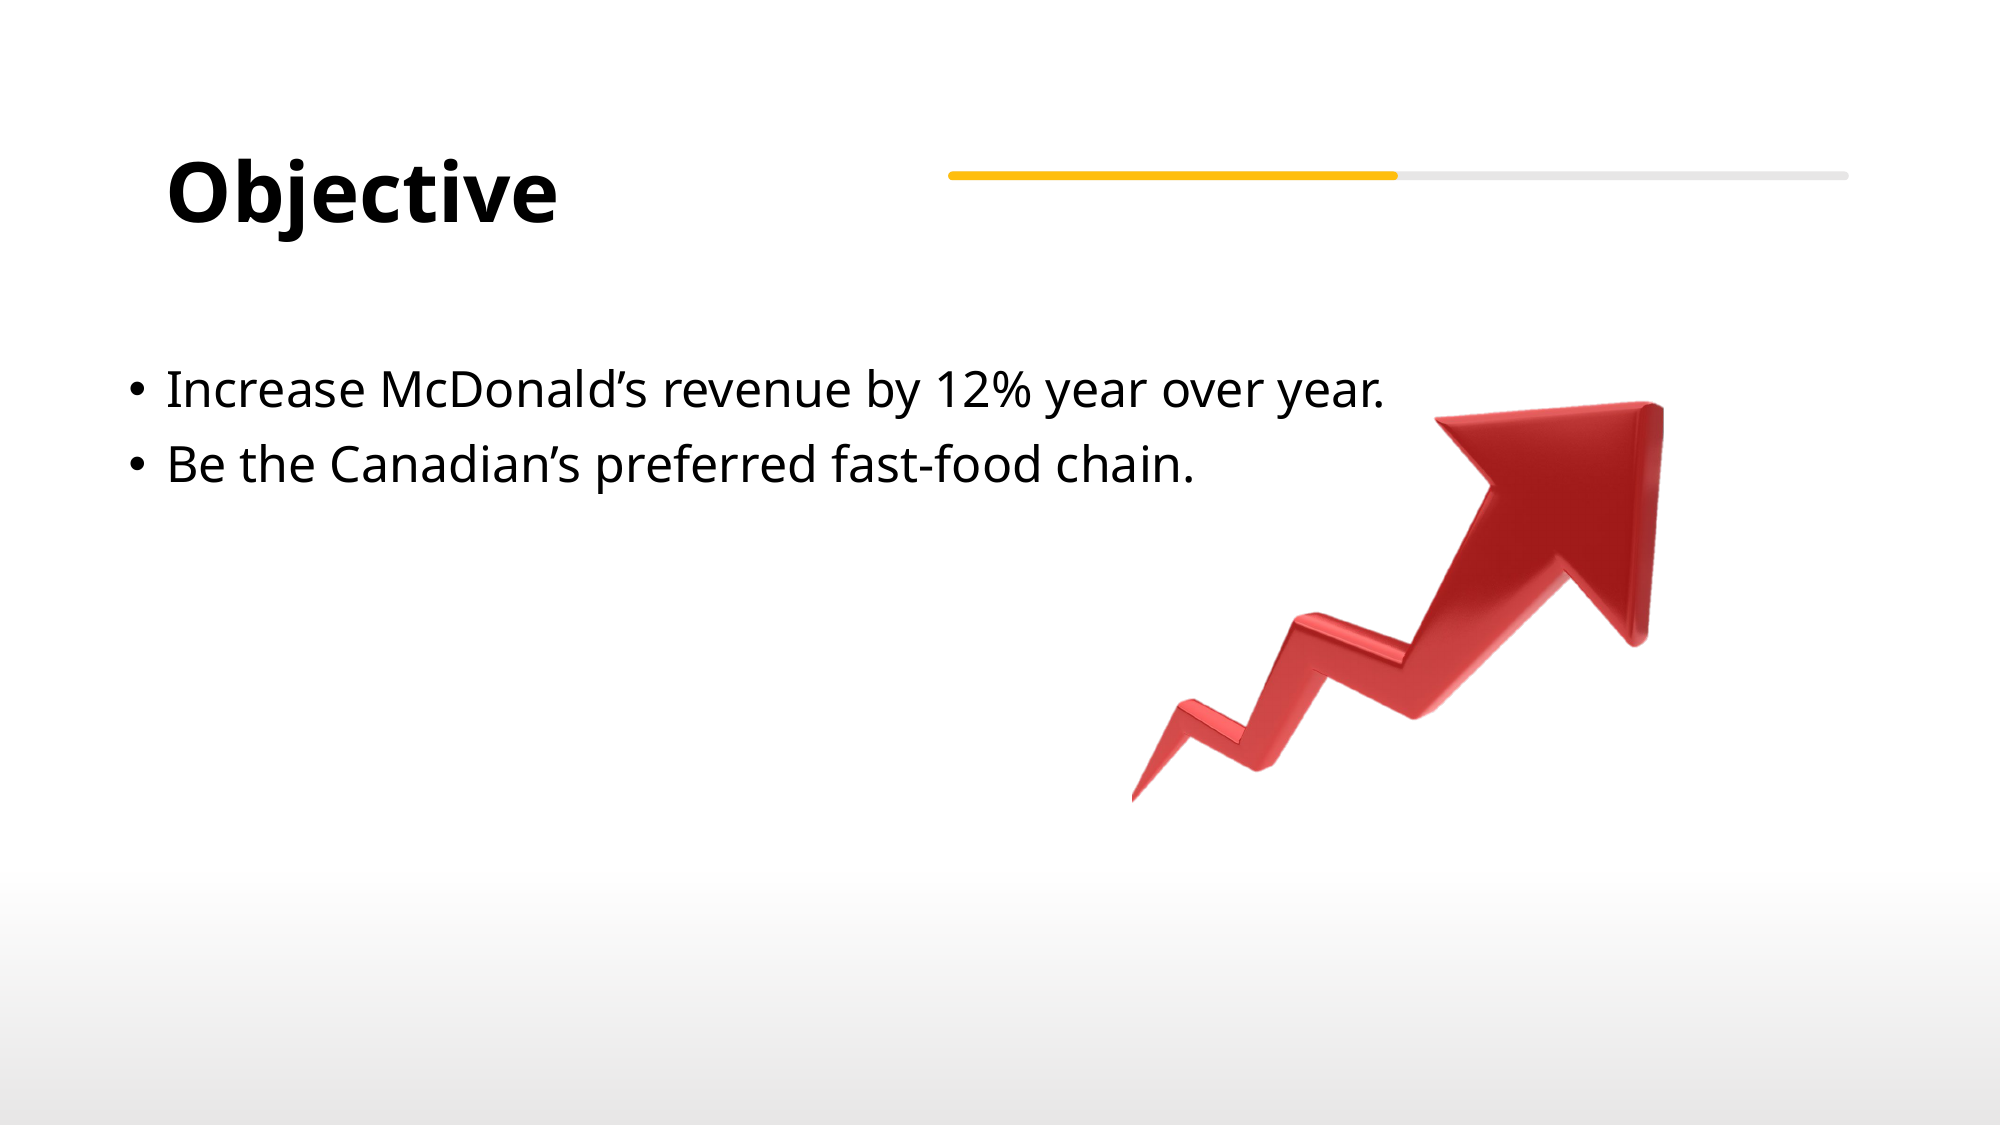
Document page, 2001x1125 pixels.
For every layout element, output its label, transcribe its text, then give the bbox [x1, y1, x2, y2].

text_box [1395, 170, 1850, 182]
text_box [947, 170, 1399, 182]
text_box Objective [151, 132, 888, 247]
text_box Increase McDonald’s revenue by 12% year over year. Be the Canadian’s preferred fast-food chain. [113, 357, 1116, 534]
picture [1116, 340, 1680, 903]
